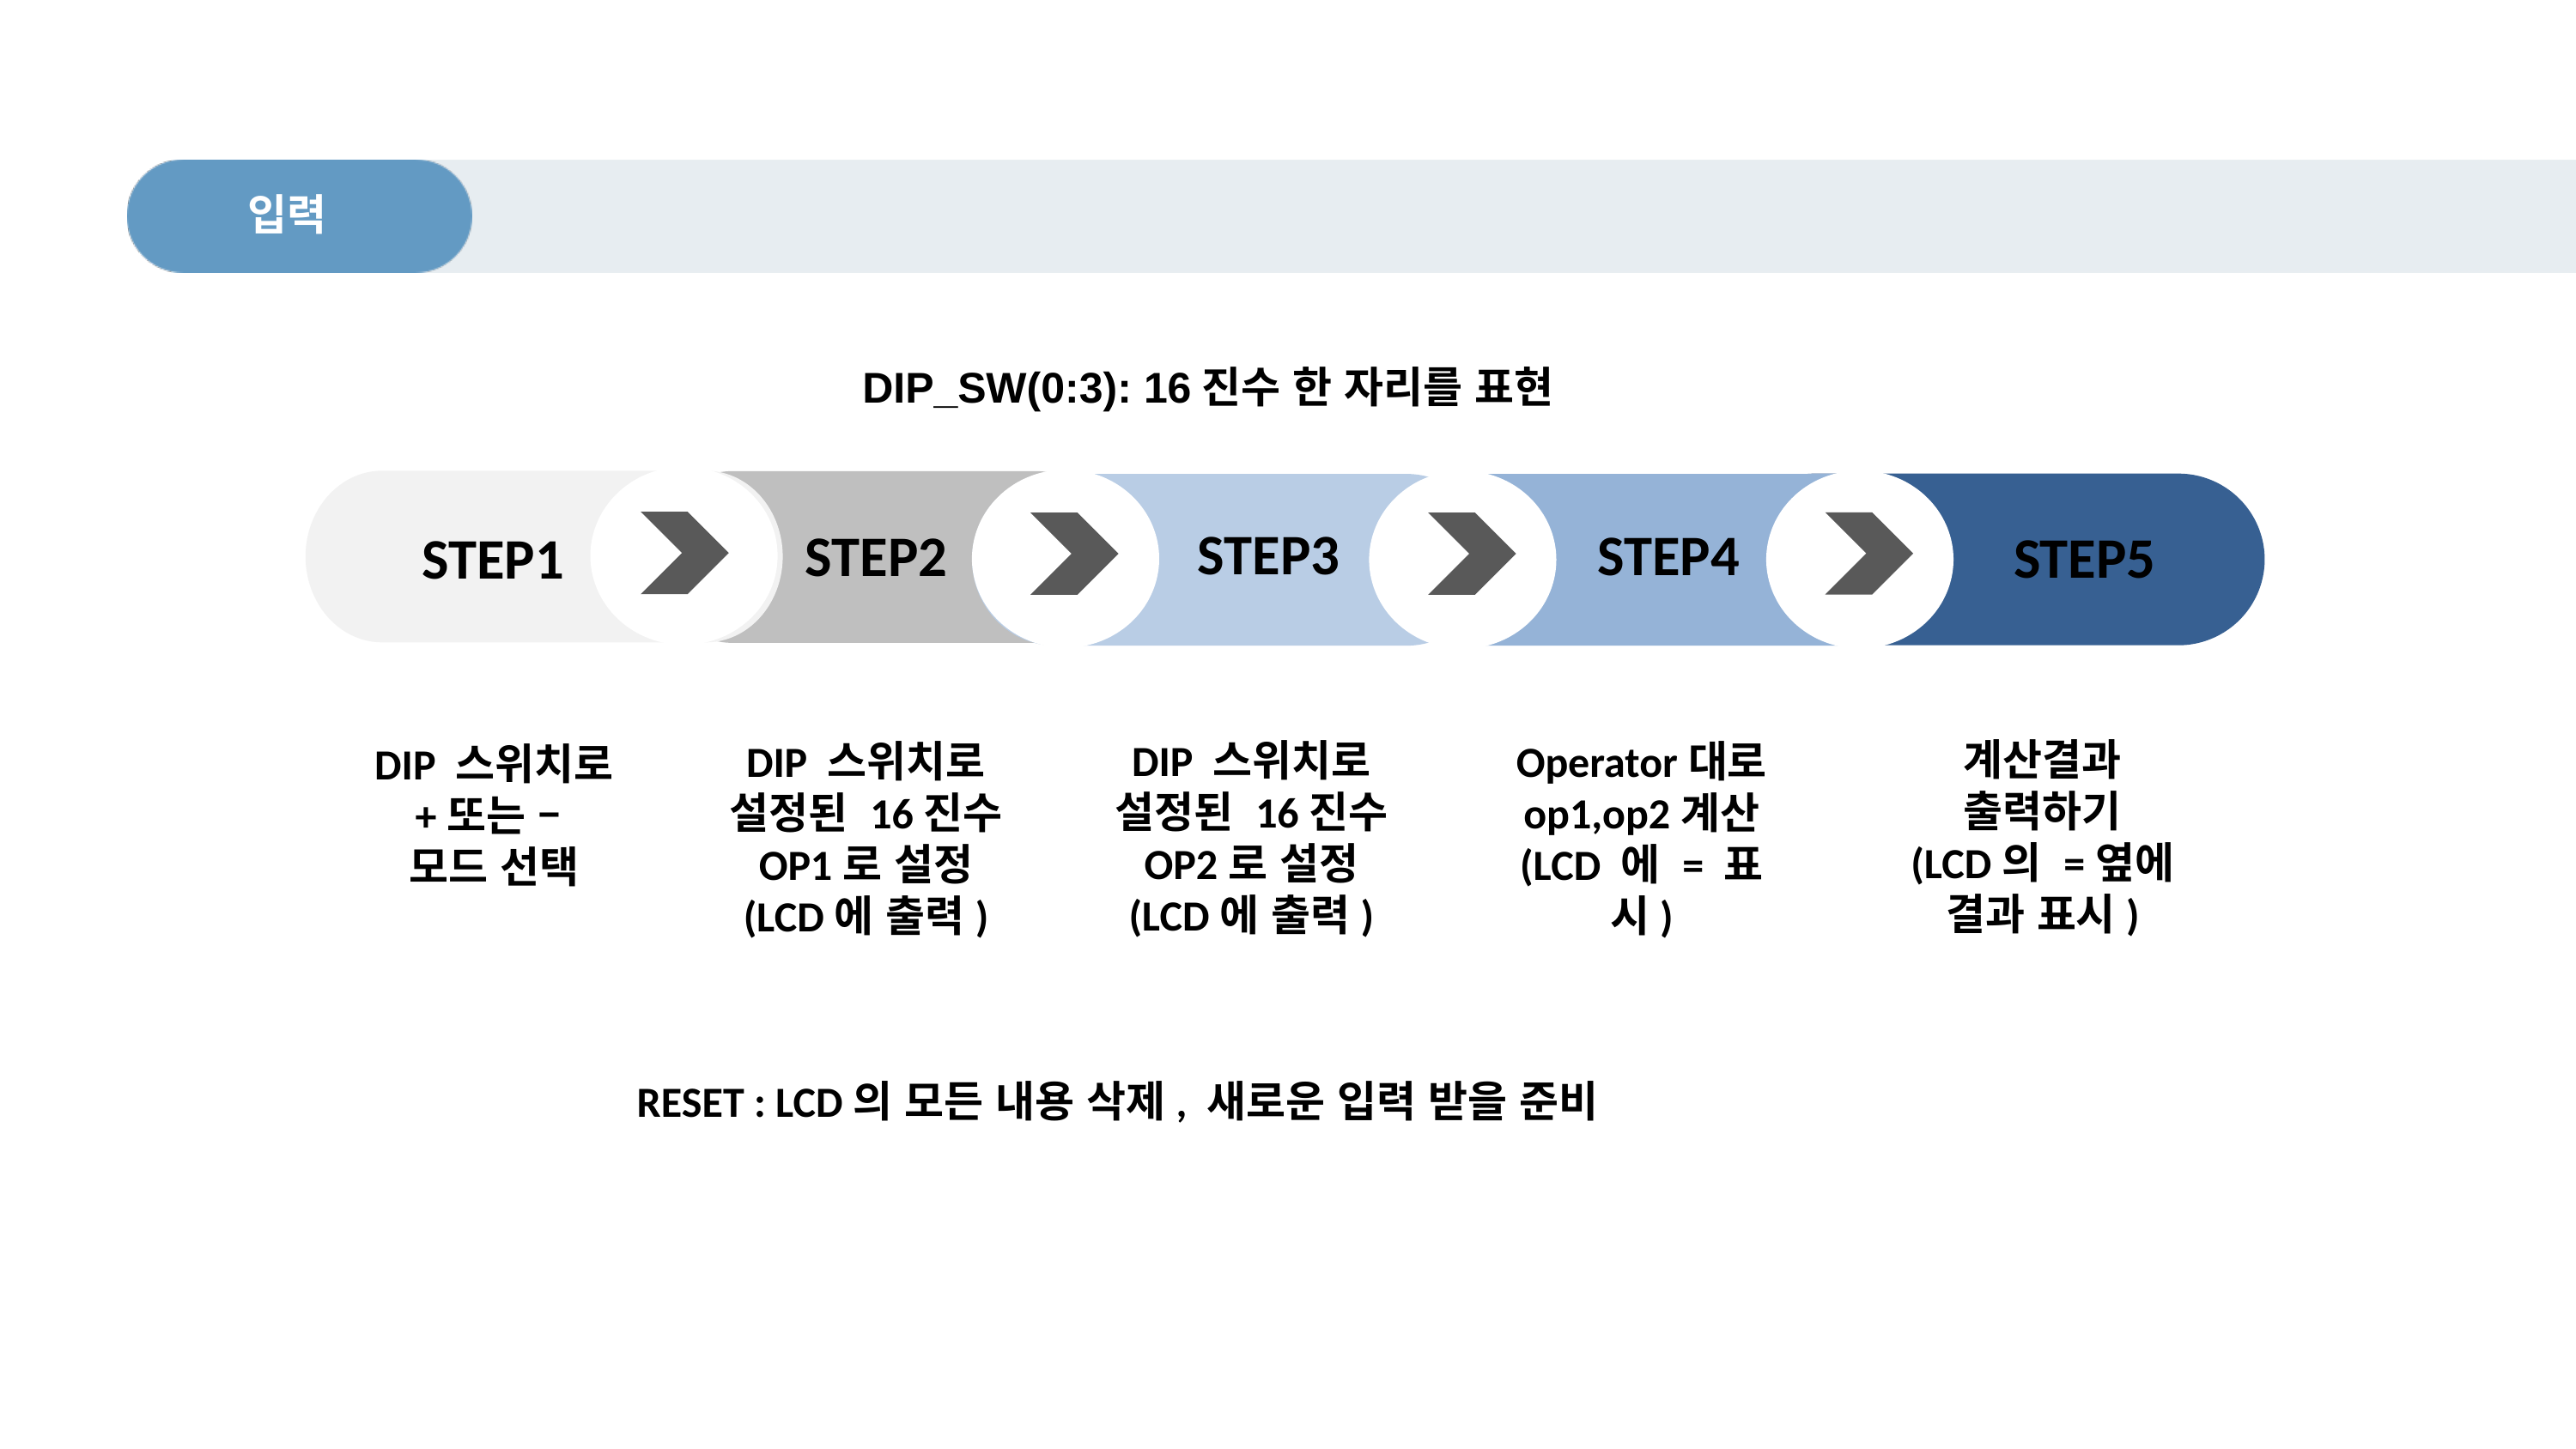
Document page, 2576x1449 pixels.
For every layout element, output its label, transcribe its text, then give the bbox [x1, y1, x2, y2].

text_box STEP3 [1175, 511, 1363, 593]
text_box DIP 스위치로 +또는 – 모드 선택 [354, 730, 635, 898]
text_box DIP 스위치로 설정된 16진수 OP2로 설정 (LCD에 출력) [1083, 727, 1420, 946]
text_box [473, 160, 2576, 273]
text_box [639, 510, 731, 597]
text_box [970, 467, 1162, 650]
text_box [1029, 510, 1121, 597]
text_box [1489, 472, 1835, 648]
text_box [127, 160, 472, 273]
text_box [1367, 469, 1558, 651]
text_box DIP_SW(0:3): 16진수 한 자리를 표현 [829, 297, 2158, 418]
text_box RESET : LCD의 모든 내용 삭제, 새로운 입력 받을 준비 [623, 1067, 1953, 1132]
text_box STEP5 [1990, 514, 2178, 597]
text_box [721, 469, 1042, 545]
text_box [303, 469, 660, 645]
text_box Operator대로 op1,op2계산 (LCD 에 = 표시) [1479, 727, 1803, 947]
text_box [708, 470, 782, 645]
text_box [1886, 471, 2267, 647]
text_box [1823, 510, 1916, 597]
text_box [1426, 510, 1518, 597]
text_box DIP 스위치로 설정된 16진수 OP1로 설정 (LCD에 출력) [697, 727, 1035, 947]
text_box [1087, 472, 1429, 648]
text_box STEP2 [782, 512, 970, 594]
text_box STEP4 [1575, 512, 1763, 594]
text_box 계산결과 출력하기 (LCD의 =옆에 결과 표시) [1880, 725, 2204, 945]
text_box STEP1 [399, 515, 587, 597]
text_box [588, 464, 780, 647]
text_box [720, 573, 1030, 645]
text_box [1764, 468, 1956, 651]
